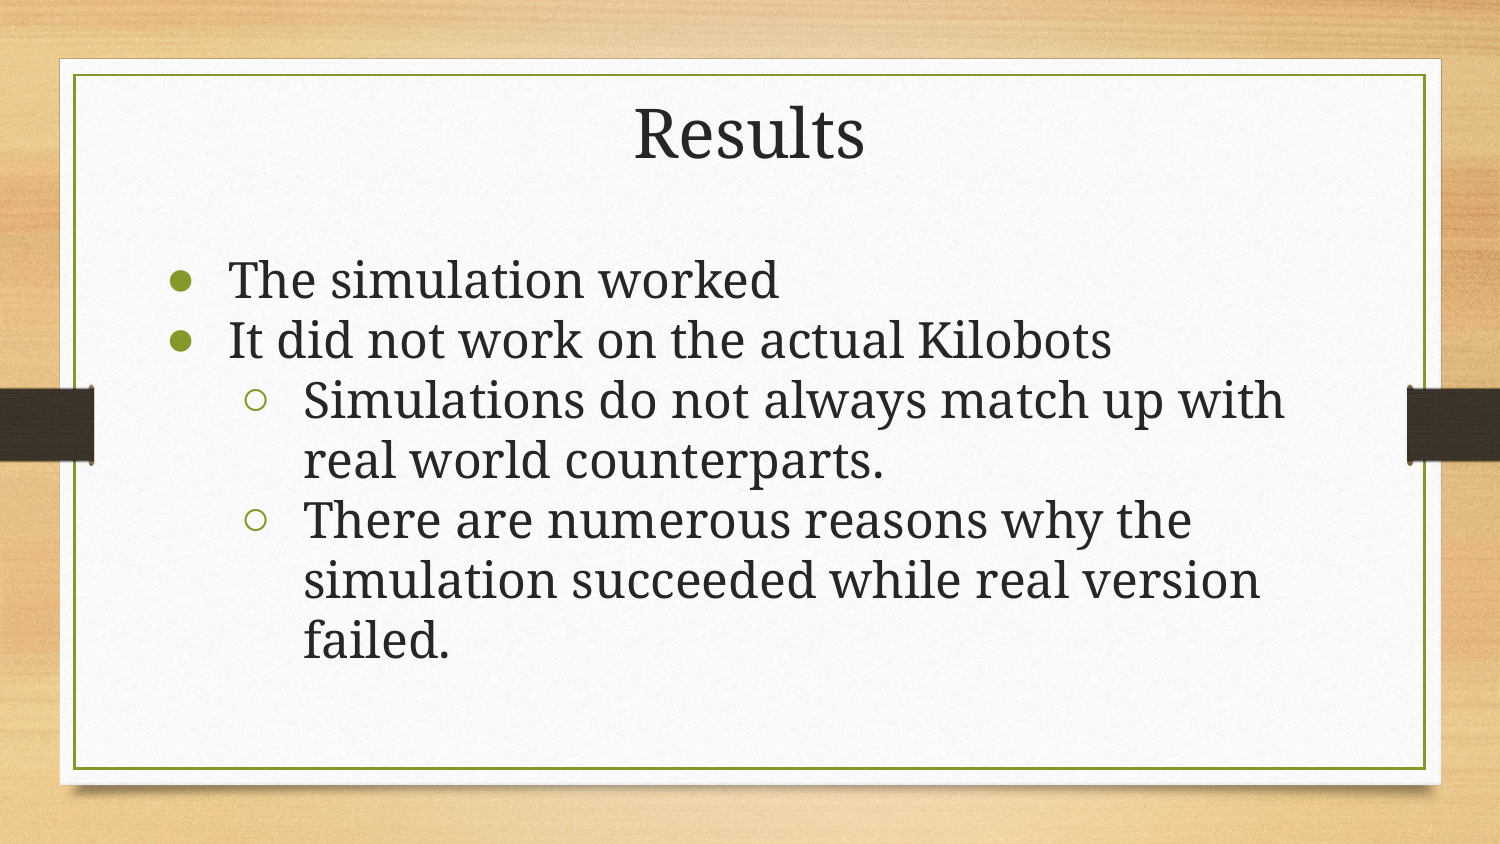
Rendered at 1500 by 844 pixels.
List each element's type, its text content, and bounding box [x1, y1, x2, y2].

title Results [63, 75, 1437, 188]
picture [0, 0, 1500, 844]
list The simulation worked It did not work on the actual Kilobots Simulations do not always match up with real world counterparts. There are numerous reasons why the simulation succeeded while real version failed. [138, 233, 1372, 739]
